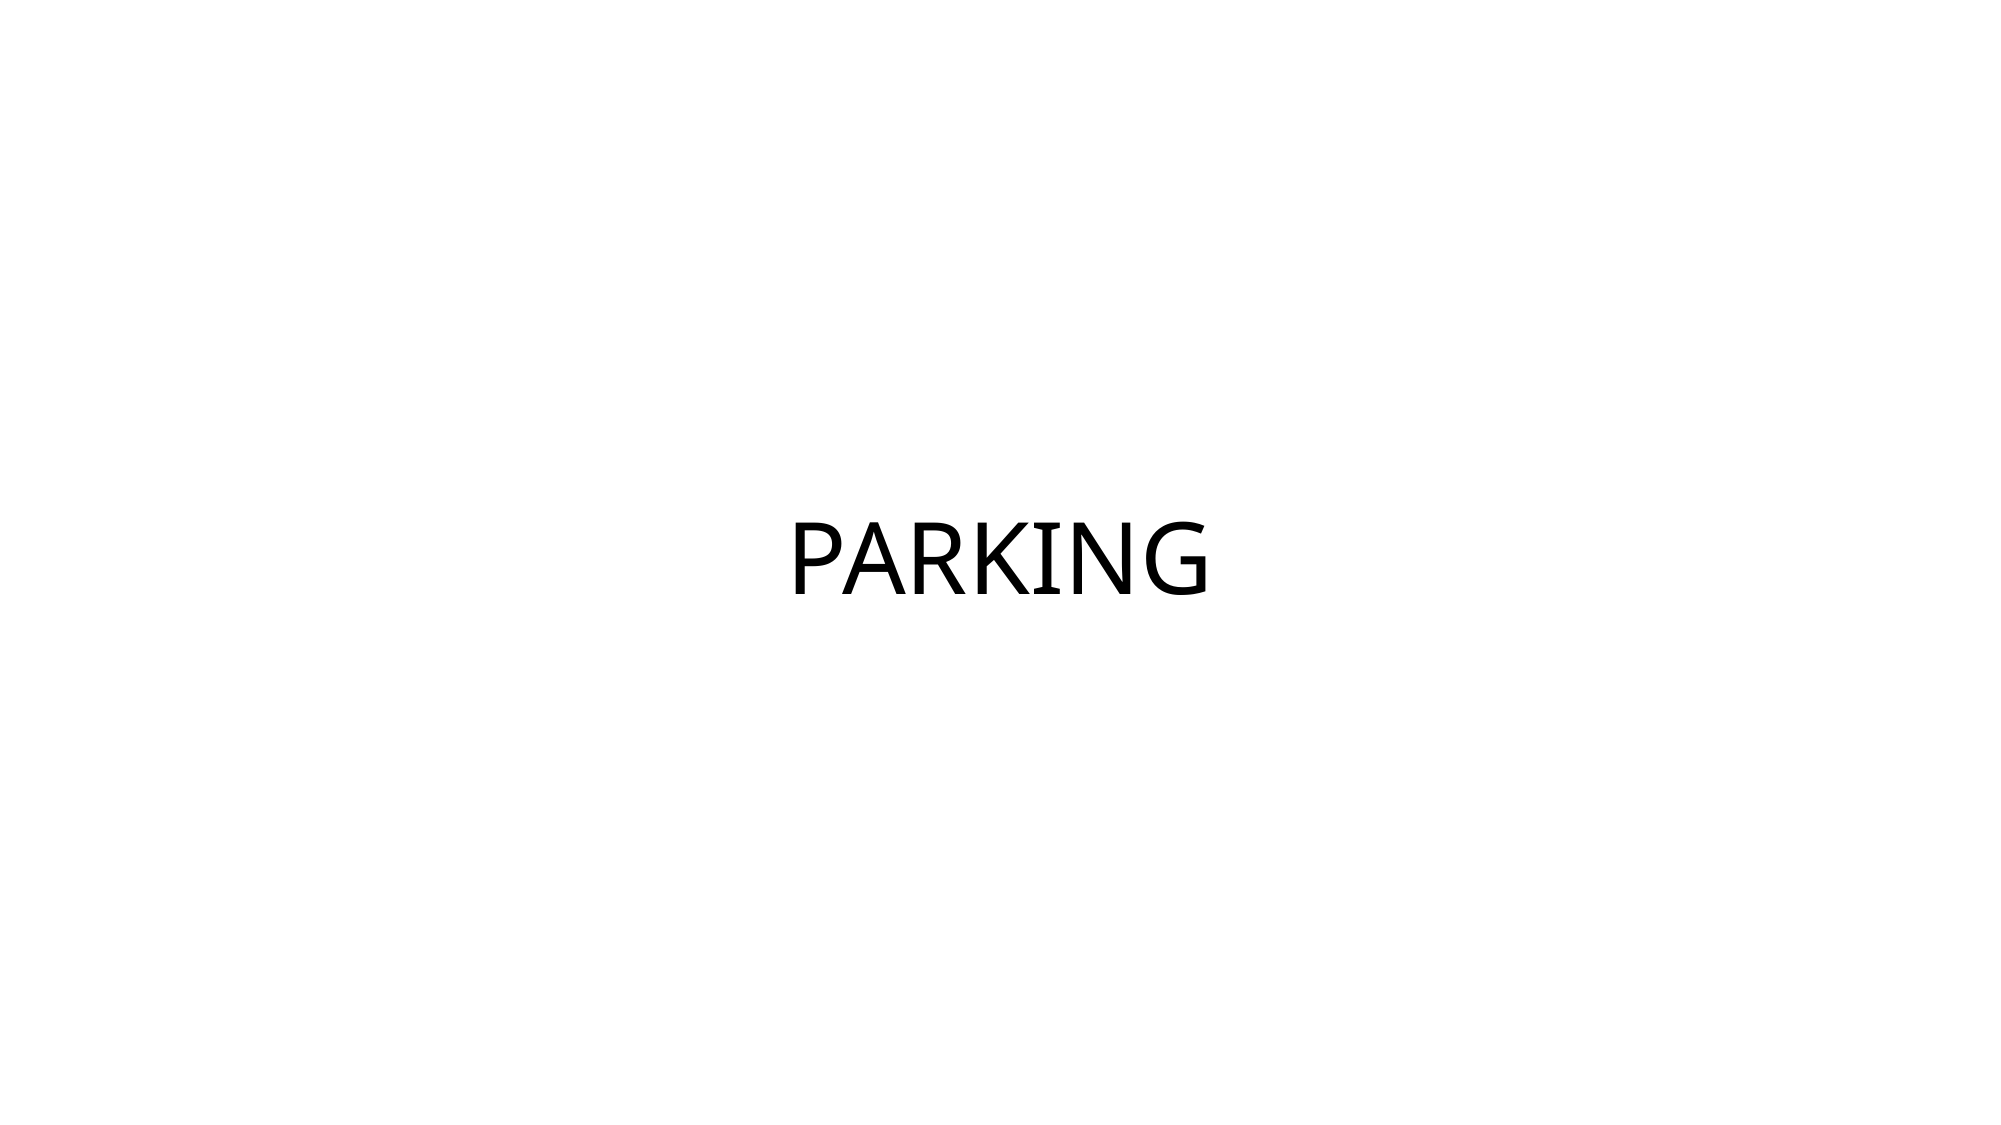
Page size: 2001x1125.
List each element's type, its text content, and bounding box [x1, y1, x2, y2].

title PARKING [137, 453, 1863, 672]
